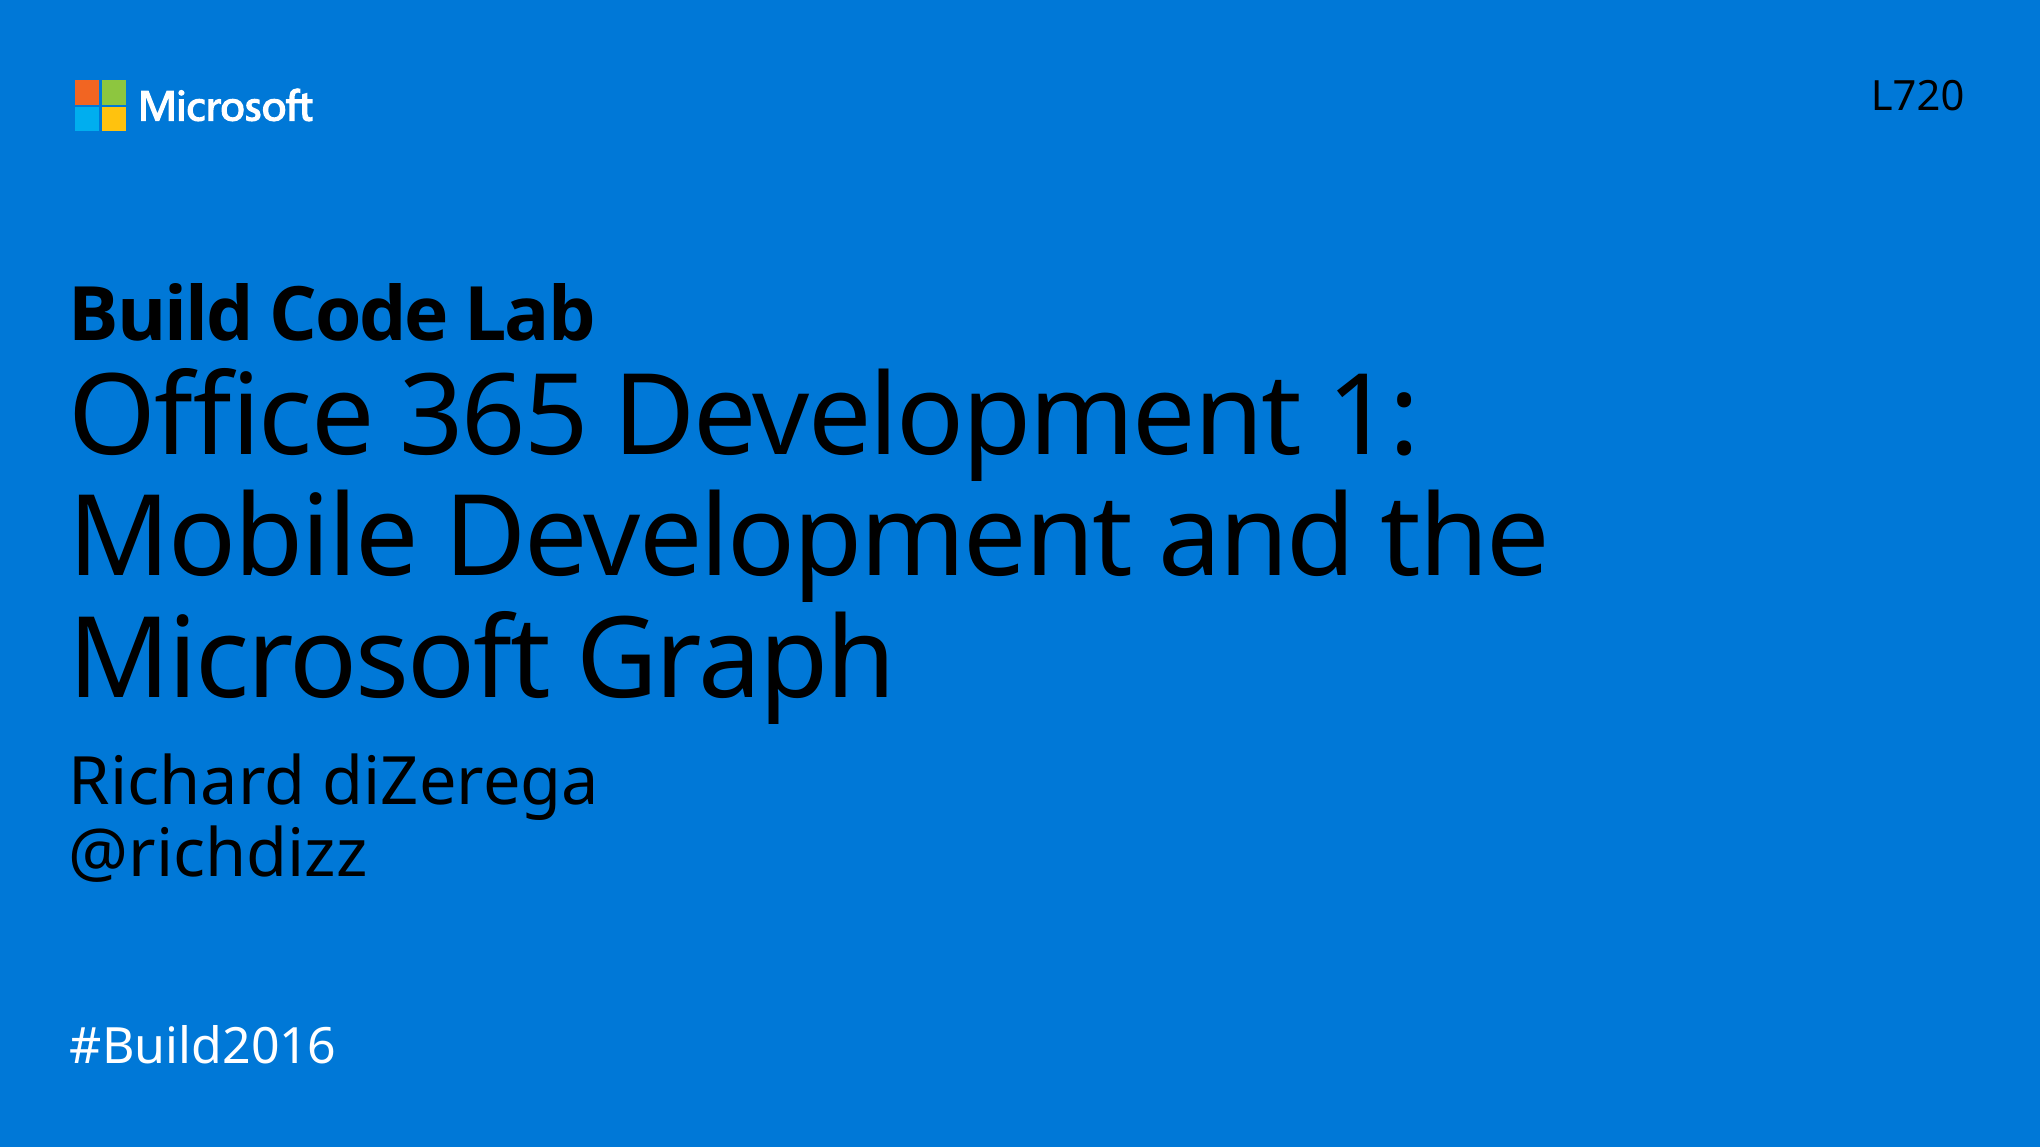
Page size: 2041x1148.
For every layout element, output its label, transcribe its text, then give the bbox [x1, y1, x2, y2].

list Richard diZerega @richdizz [45, 648, 1696, 949]
title Build Code Lab Office 365 Development 1: Mobile Development and the Microsoft Graph [45, 261, 1864, 649]
list L720 [1395, 50, 1995, 145]
